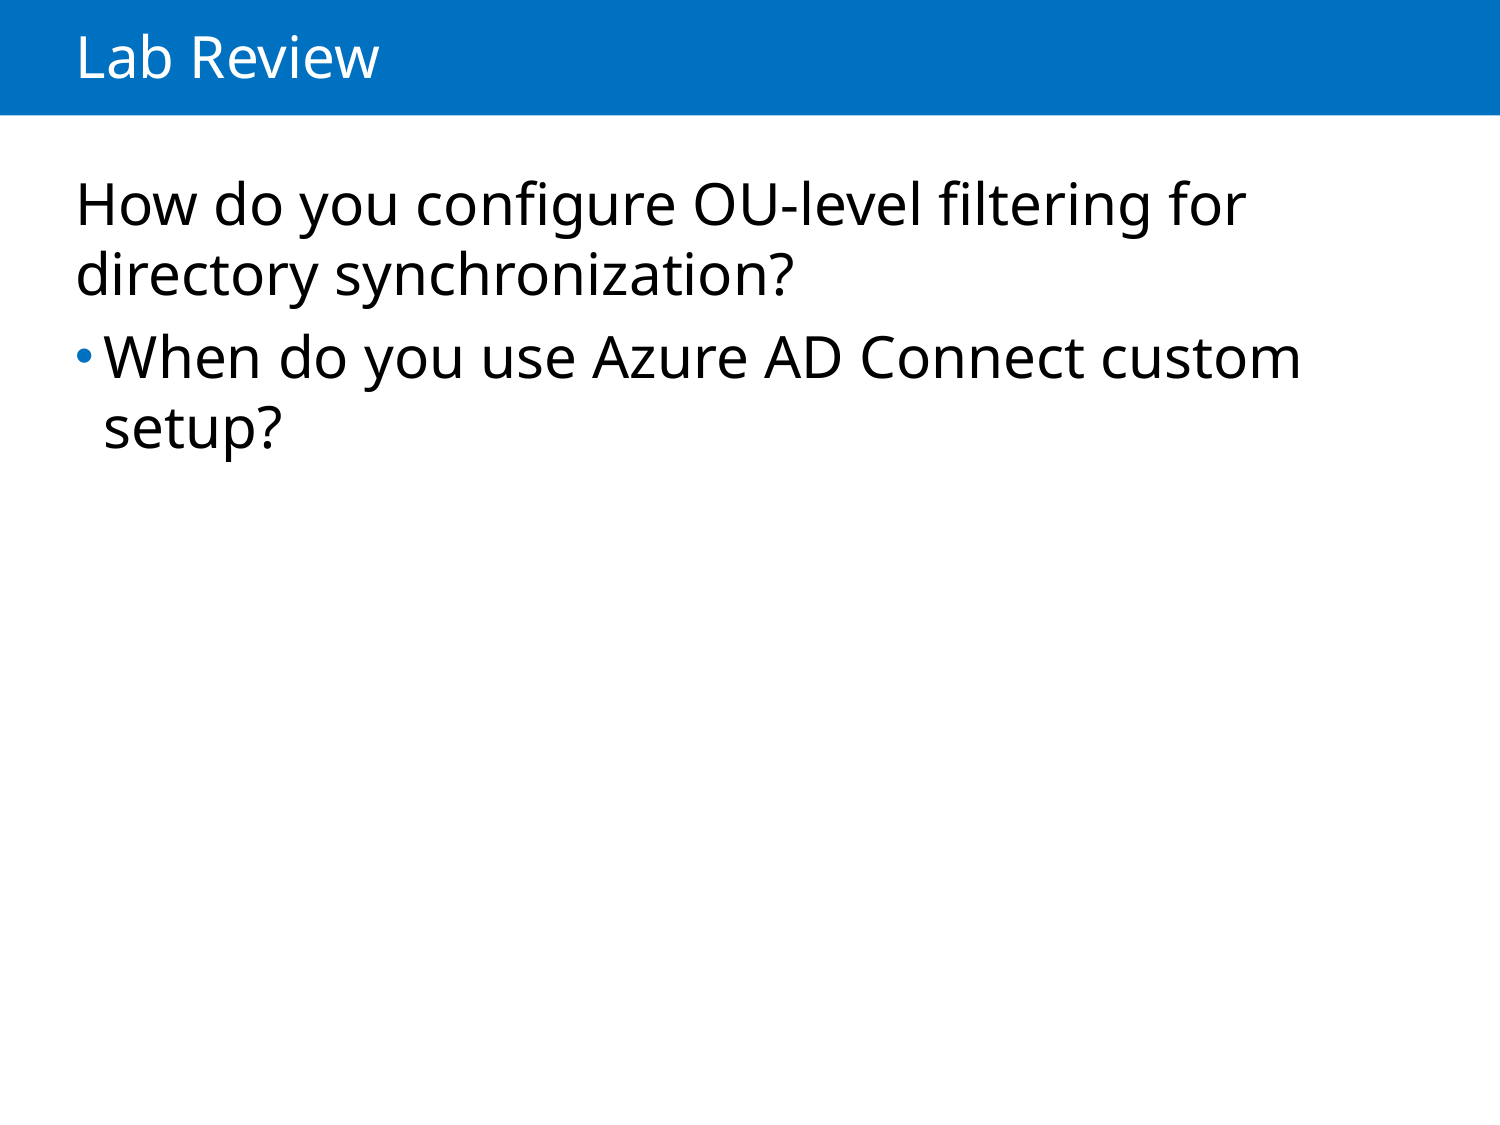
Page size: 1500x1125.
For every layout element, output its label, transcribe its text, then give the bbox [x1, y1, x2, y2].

list How do you configure OU-level filtering for directory synchronization? When do you use Azure AD Connect custom setup? [74, 167, 1408, 1013]
title Lab Review [75, 0, 1351, 122]
